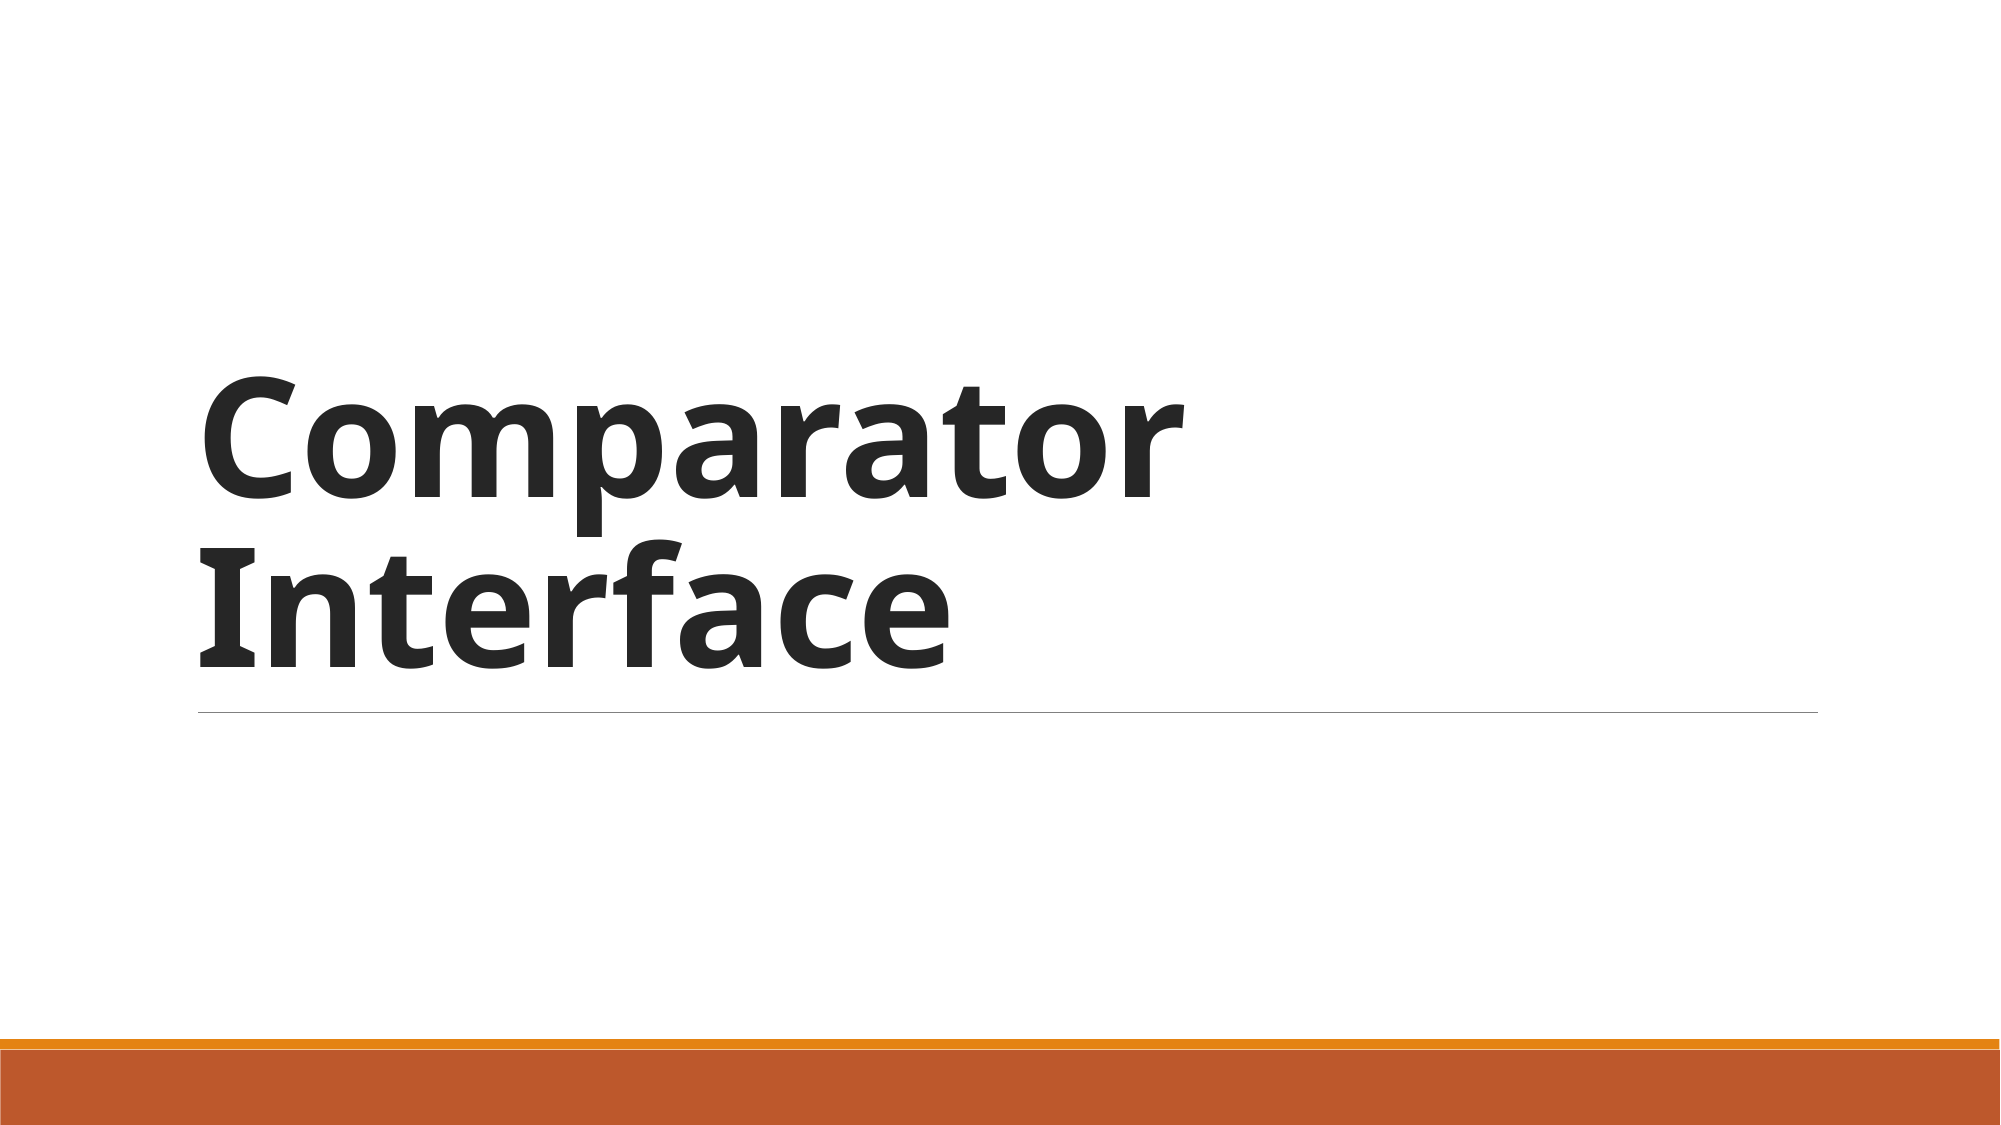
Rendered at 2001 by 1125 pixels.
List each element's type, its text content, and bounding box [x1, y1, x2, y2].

title Comparator Interface [180, 124, 1830, 710]
